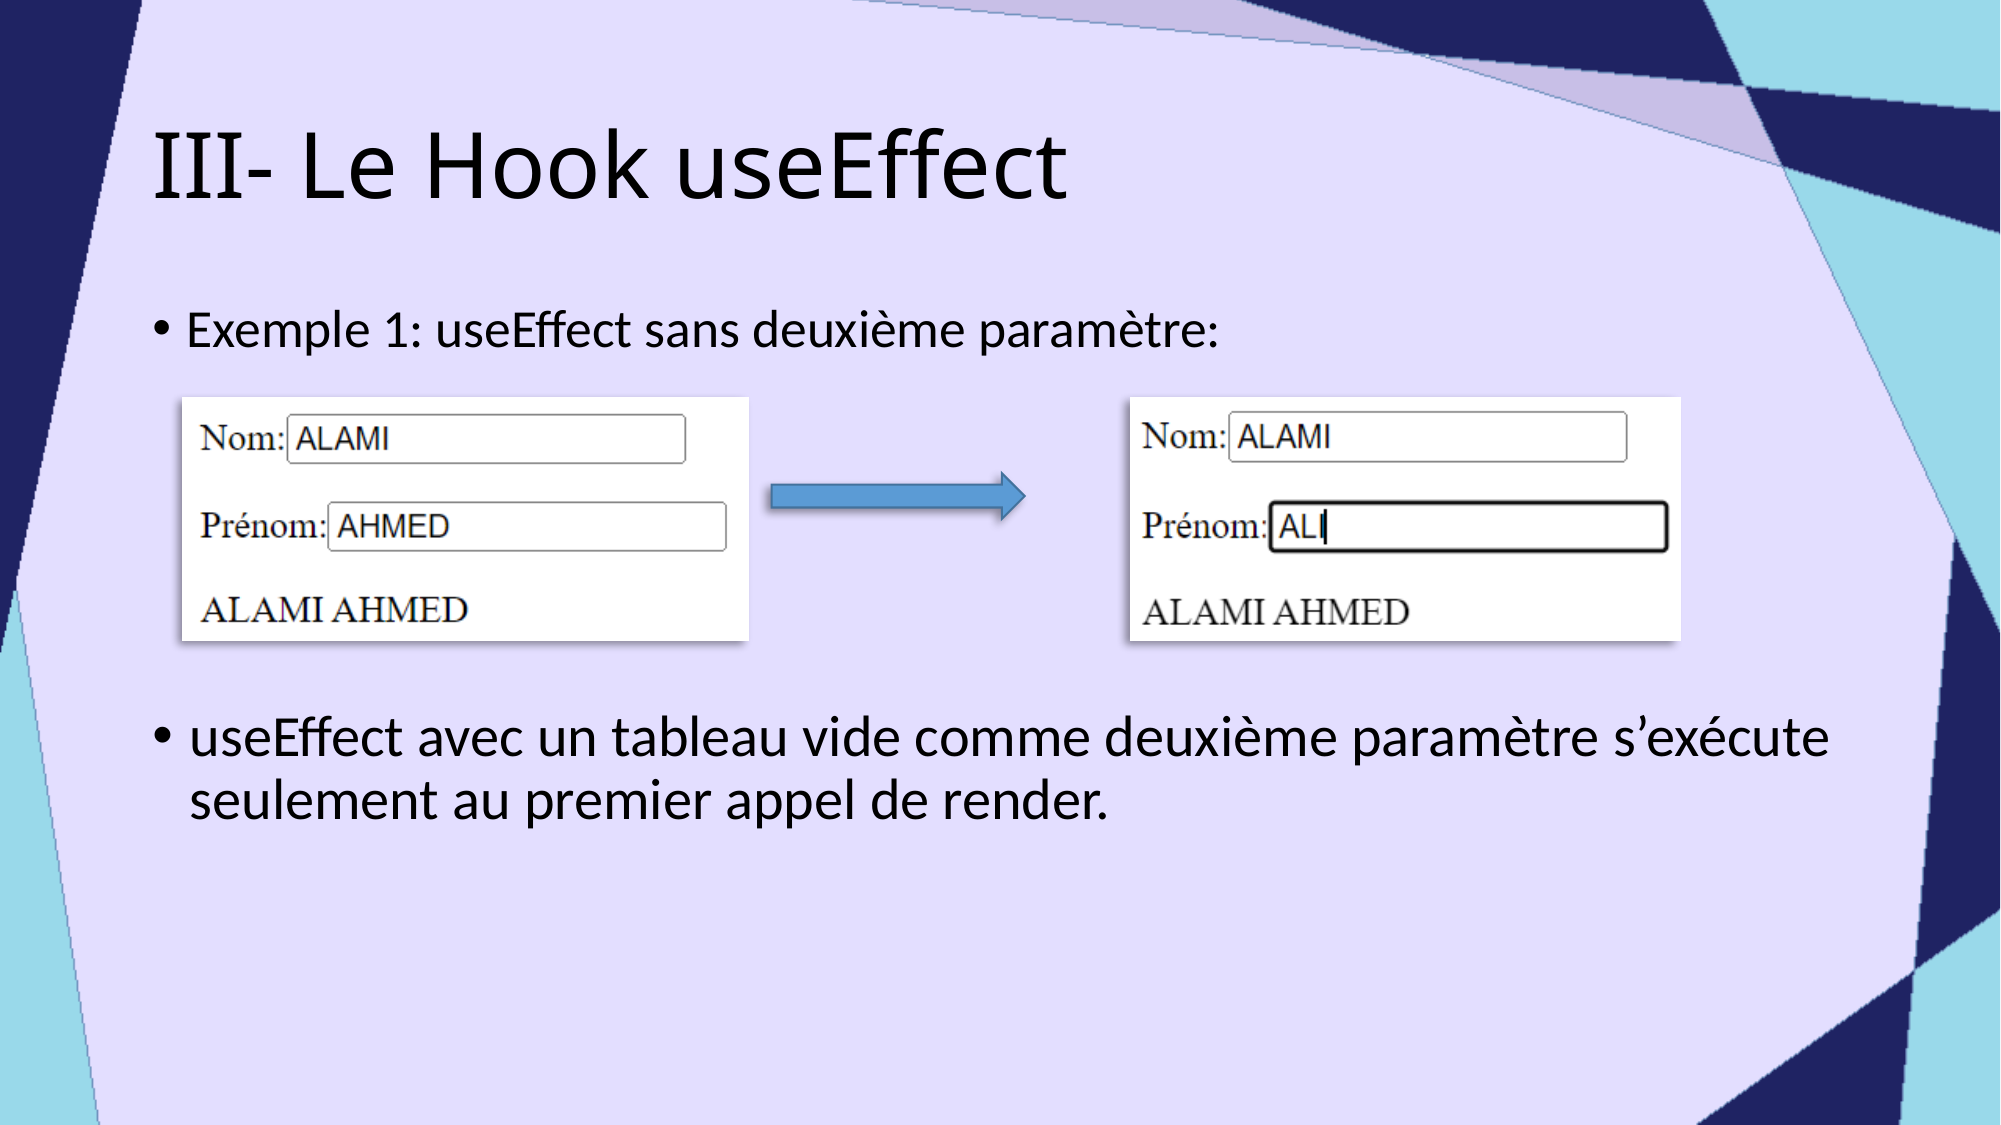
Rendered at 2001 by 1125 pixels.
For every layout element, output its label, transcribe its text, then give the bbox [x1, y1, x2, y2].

picture [0, 0, 2001, 1125]
text_box useEffect avec un tableau vide comme deuxième paramètre s’exécute seulement au premier appel de render. [137, 698, 1863, 1026]
text_box [770, 470, 1027, 522]
title III- Le Hook useEffect [137, 59, 1863, 278]
list Exemple 1: useEffect sans deuxième paramètre: [137, 293, 1863, 367]
